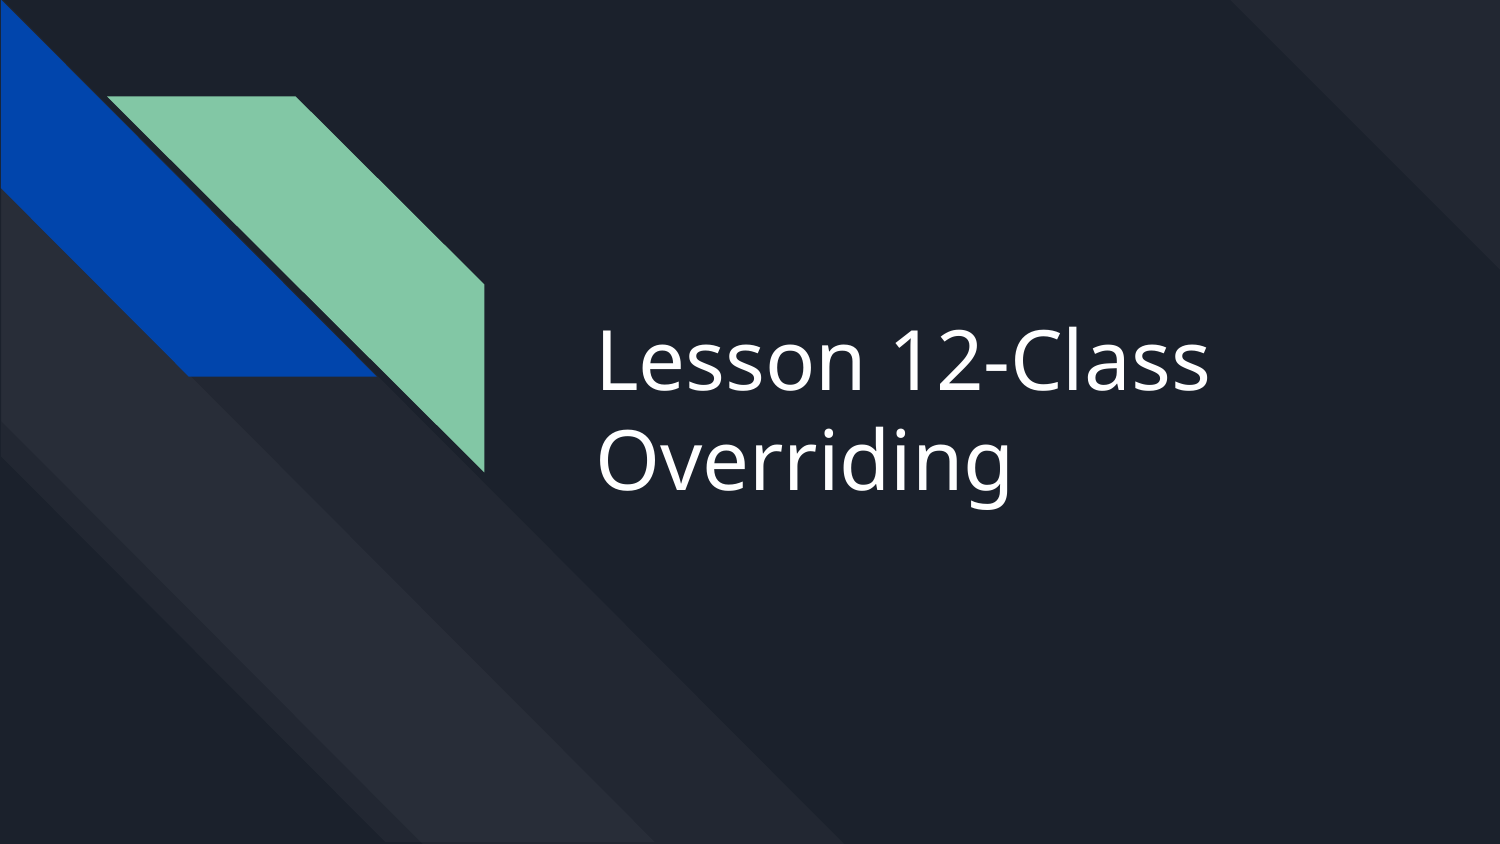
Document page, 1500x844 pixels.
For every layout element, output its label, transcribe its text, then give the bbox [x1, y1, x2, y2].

title Lesson 12-Class Overriding [580, 292, 1404, 552]
